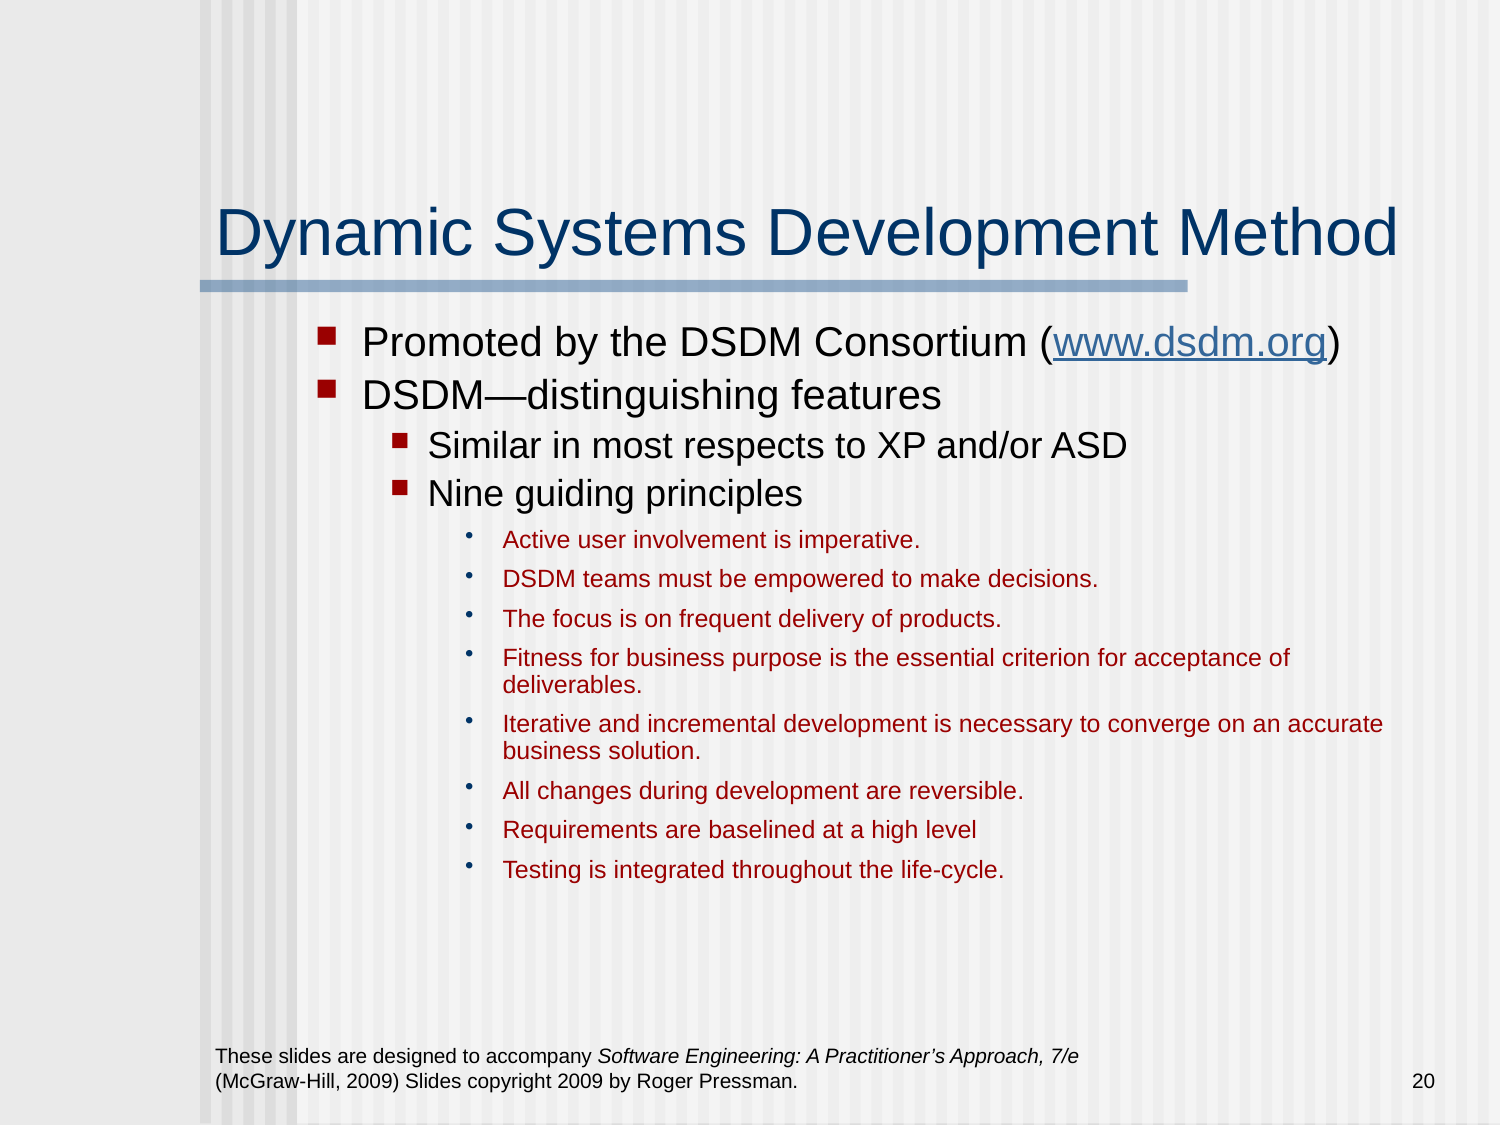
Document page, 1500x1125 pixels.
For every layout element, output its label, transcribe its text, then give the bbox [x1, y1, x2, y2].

slide_number 20 [1237, 1025, 1450, 1100]
list Promoted by the DSDM Consortium (www.dsdm.org) DSDM—distinguishing features Similar in most respects to XP and/or ASD Nine guiding principles Active user involvement is imperative. DSDM teams must be empowered to make decisions. The focus is on frequent delivery of products. Fitness for business purpose is the essential criterion for acceptance of deliverables. Iterative and incremental development is necessary to converge on an accurate business solution. All changes during development are reversible. Requirements are baselined at a high level Testing is integrated throughout the life-cycle. [299, 312, 1438, 1001]
footer These slides are designed to accompany Software Engineering: A Practitioner’s Approach, 7/e (McGraw-Hill, 2009) Slides copyright 2009 by Roger Pressman. [200, 1025, 1100, 1100]
title Dynamic Systems Development Method [199, 187, 1459, 277]
